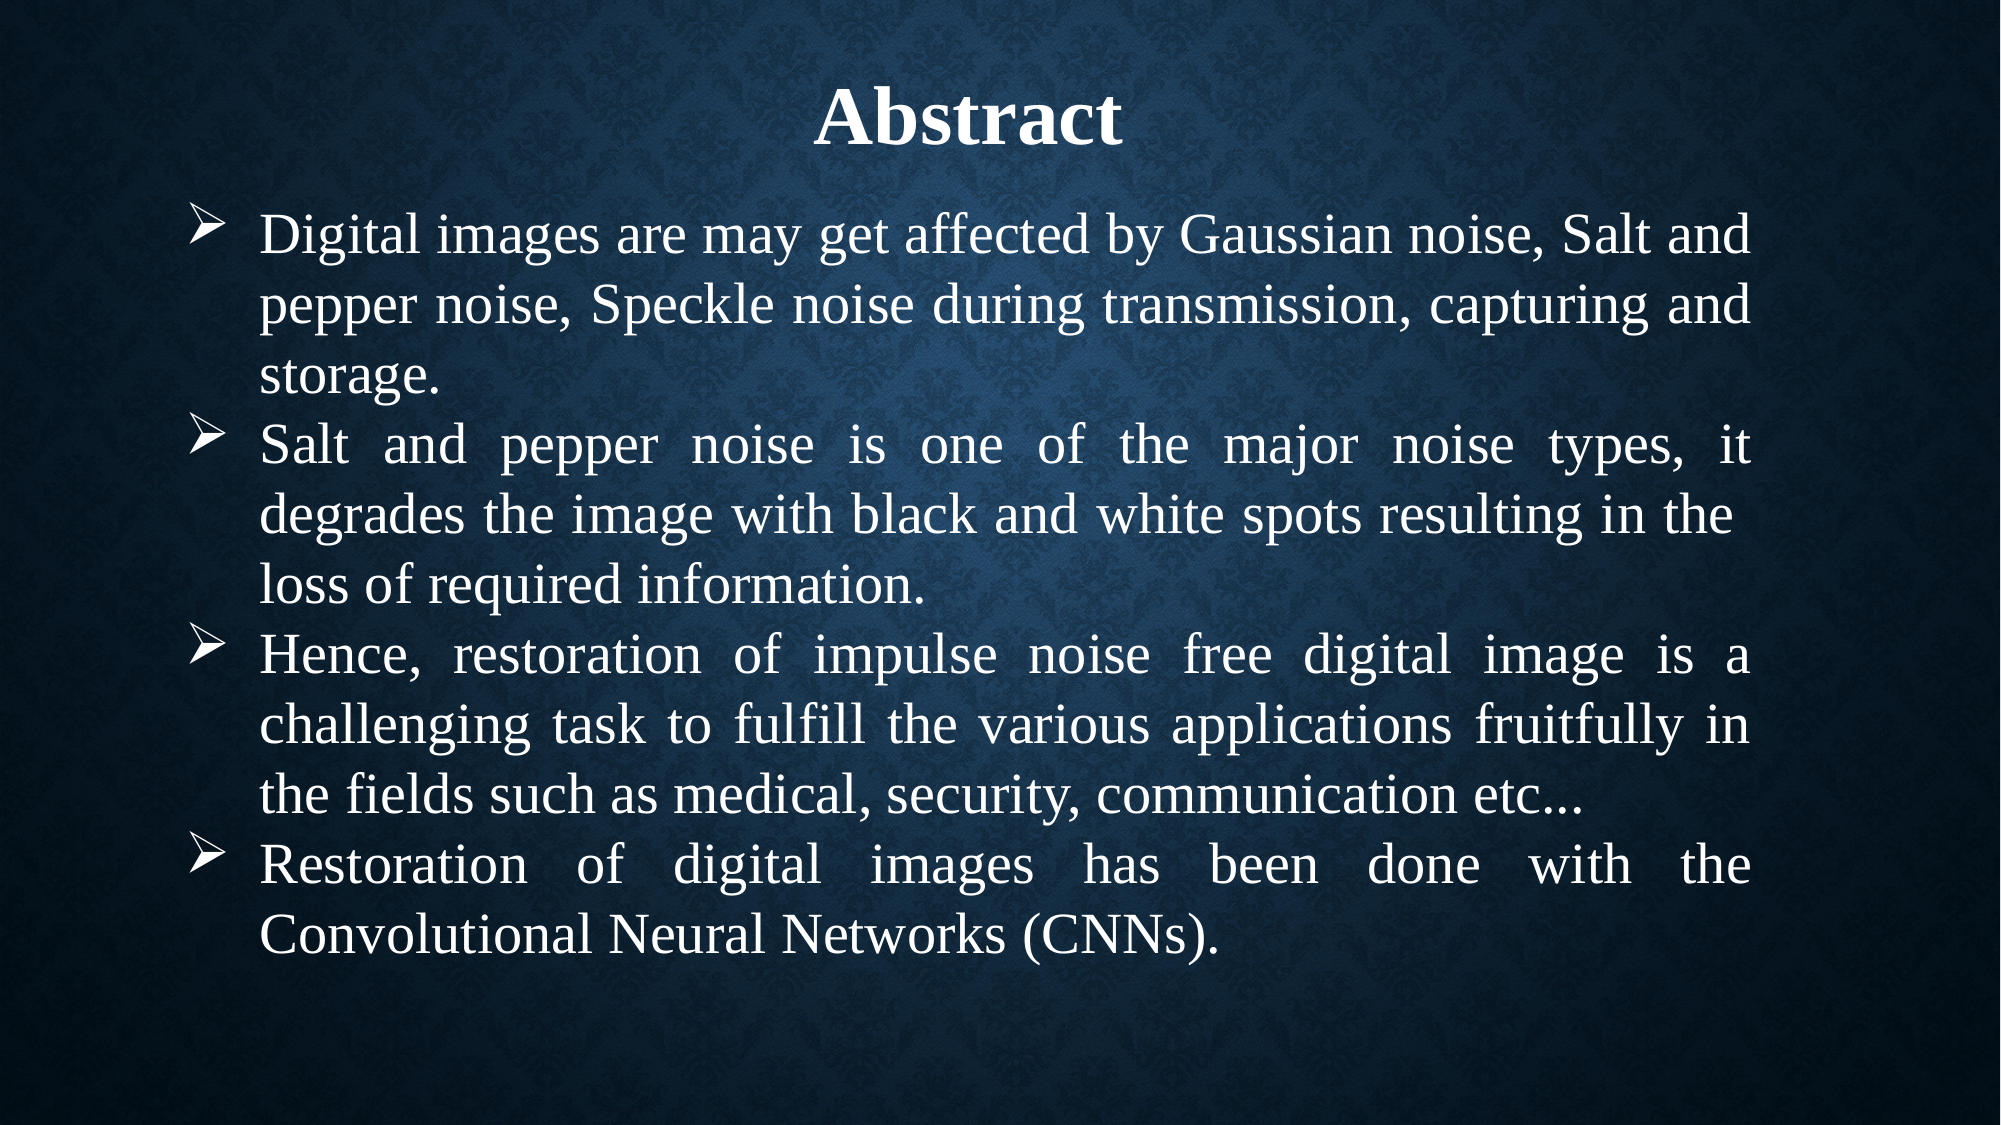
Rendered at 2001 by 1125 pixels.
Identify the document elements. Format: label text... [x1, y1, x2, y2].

text_box Digital images are may get affected by Gaussian noise, Salt and pepper noise, Speckle noise during transmission, capturing and storage. Salt and pepper noise is one of the major noise types, it degrades the image with black and white spots resulting in the loss of required information. Hence, restoration of impulse noise free digital image is a challenging task to fulfill the various applications fruitfully in the fields such as medical, security, communication etc... Restoration of digital images has been done with the Convolutional Neural Networks (CNNs). [169, 187, 1768, 973]
text_box Abstract [562, 54, 1376, 169]
